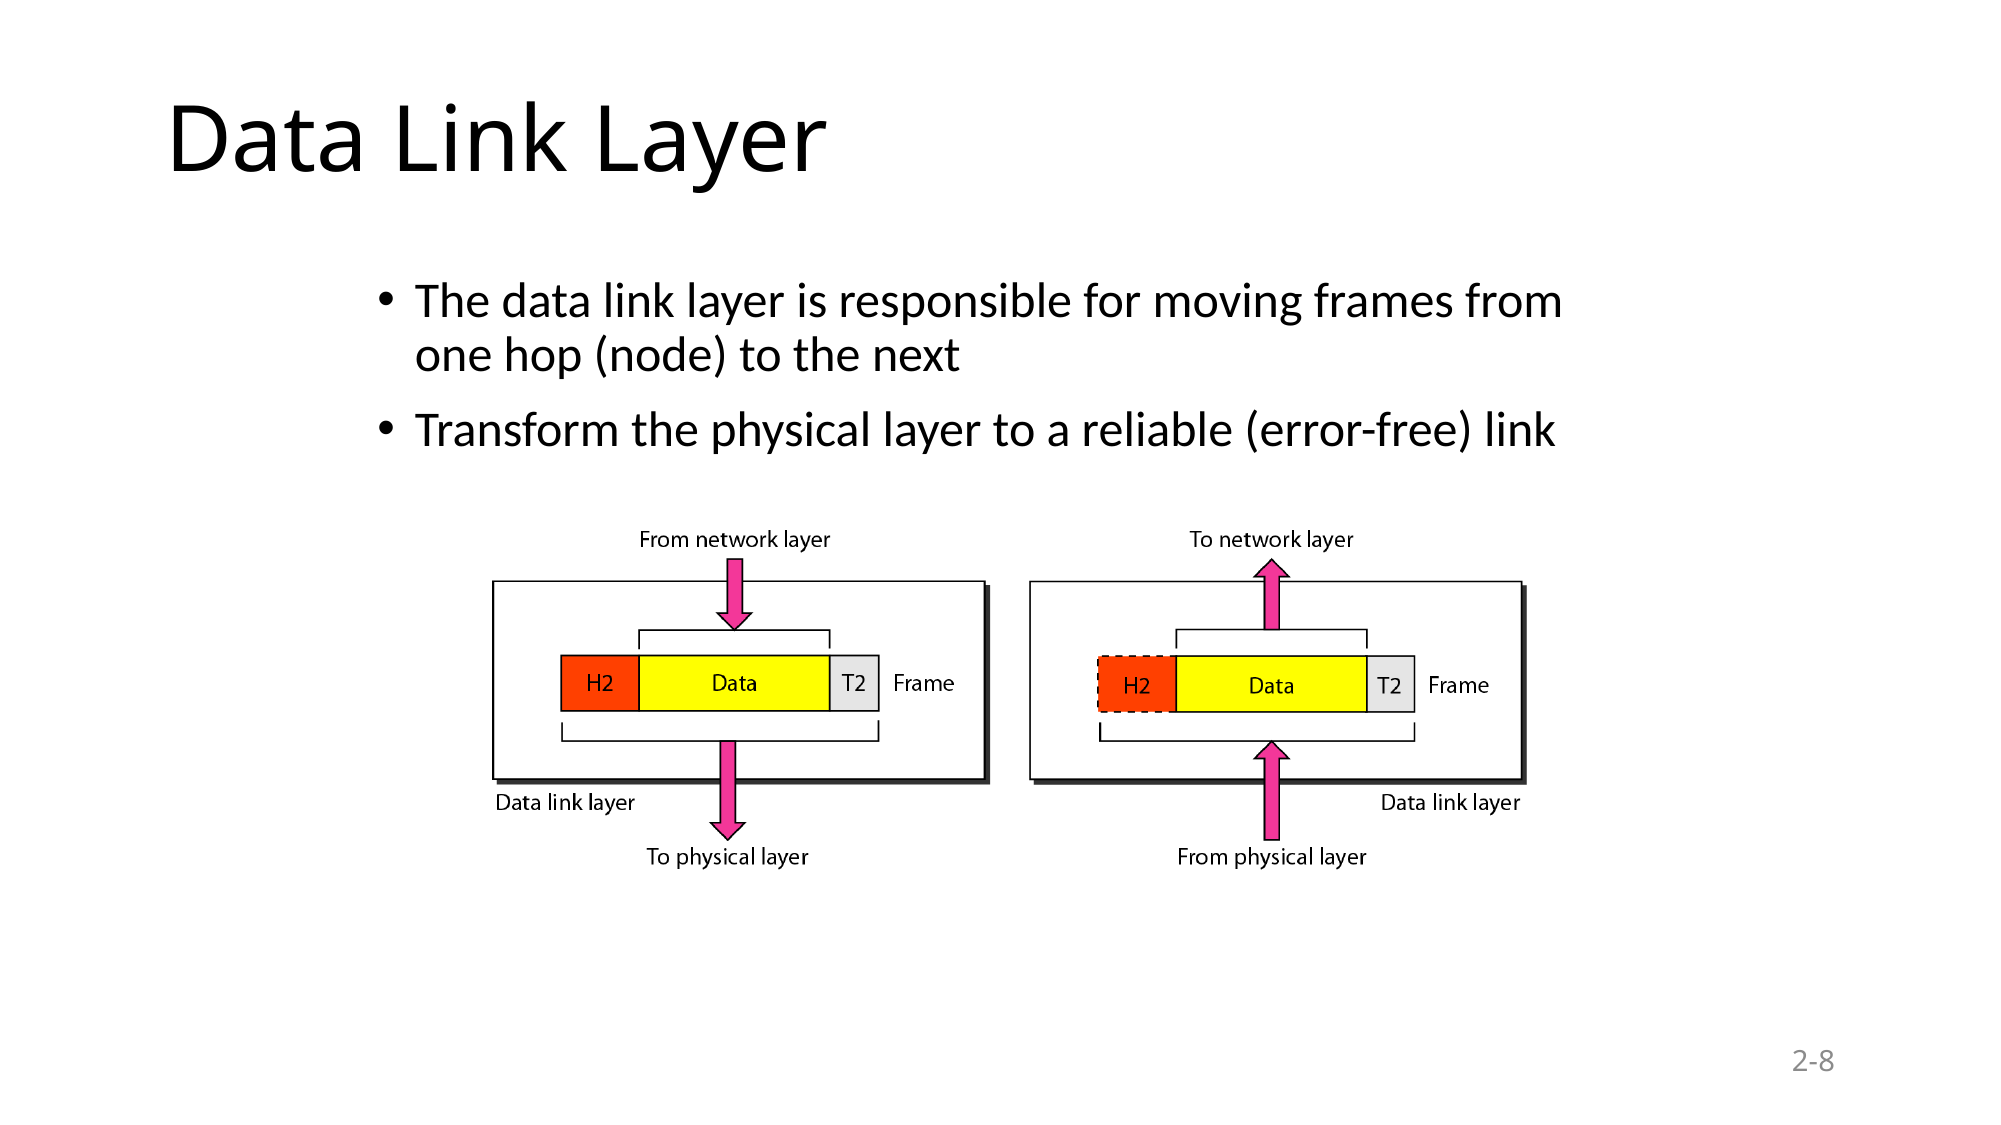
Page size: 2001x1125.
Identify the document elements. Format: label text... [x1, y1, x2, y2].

list The data link layer is responsible for moving frames from one hop (node) to the next Transform the physical layer to a reliable (error-free) link [362, 267, 1638, 472]
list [492, 527, 1527, 871]
slide_number 2-8 [1466, 1025, 1850, 1100]
title Data Link Layer [150, 66, 1850, 217]
